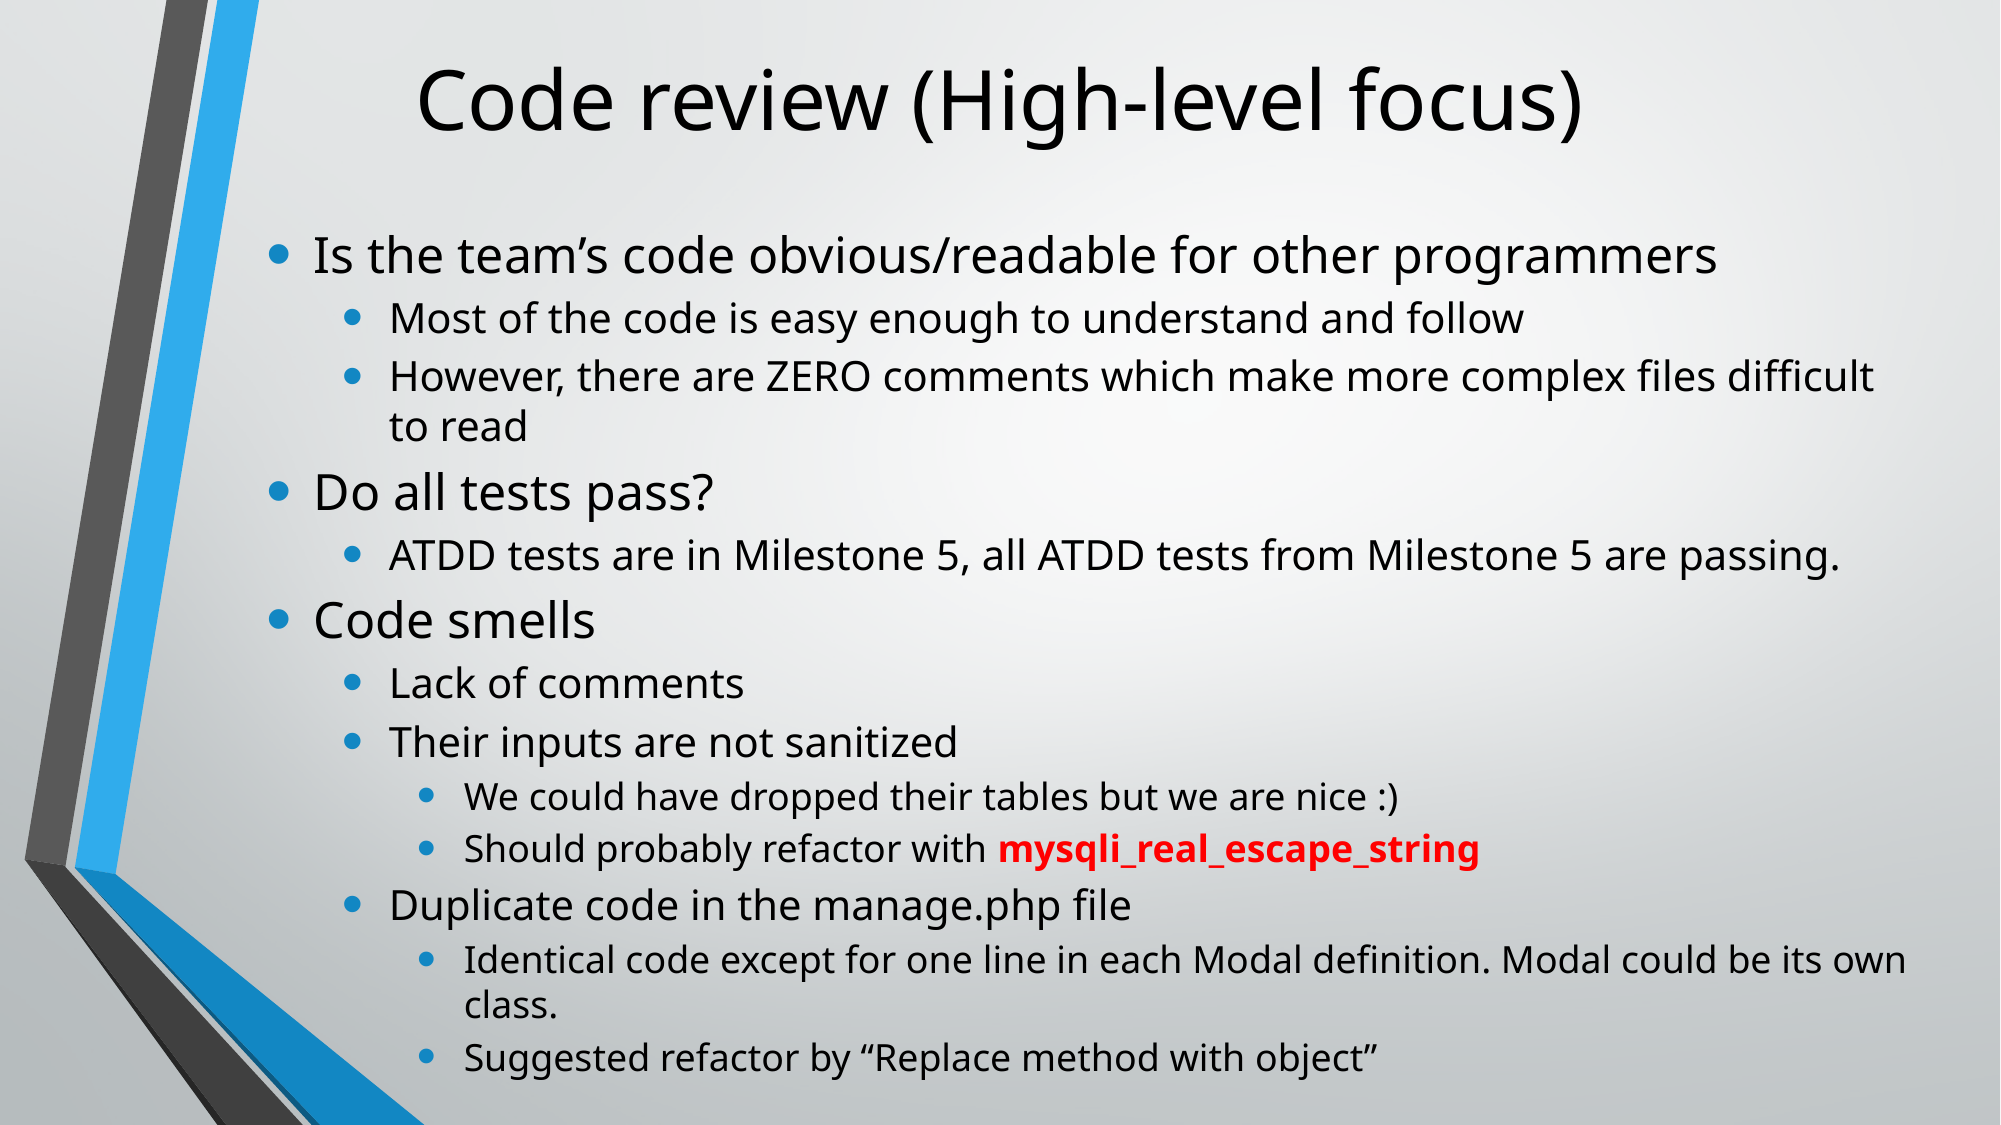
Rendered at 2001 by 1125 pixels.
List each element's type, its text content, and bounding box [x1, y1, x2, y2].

title Code review (High-level focus) [0, 0, 2000, 194]
list Is the team’s code obvious/readable for other programmers Most of the code is easy enough to understand and follow However, there are ZERO comments which make more complex files difficult to read Do all tests pass? ATDD tests are in Milestone 5, all ATDD tests from Milestone 5 are passing. Code smells Lack of comments Their inputs are not sanitized We could have dropped their tables but we are nice :) Should probably refactor with mysqli_real_escape_string Duplicate code in the manage.php file Identical code except for one line in each Modal definition. Modal could be its own class. Suggested refactor by “Replace method with object” [251, 177, 1940, 1125]
